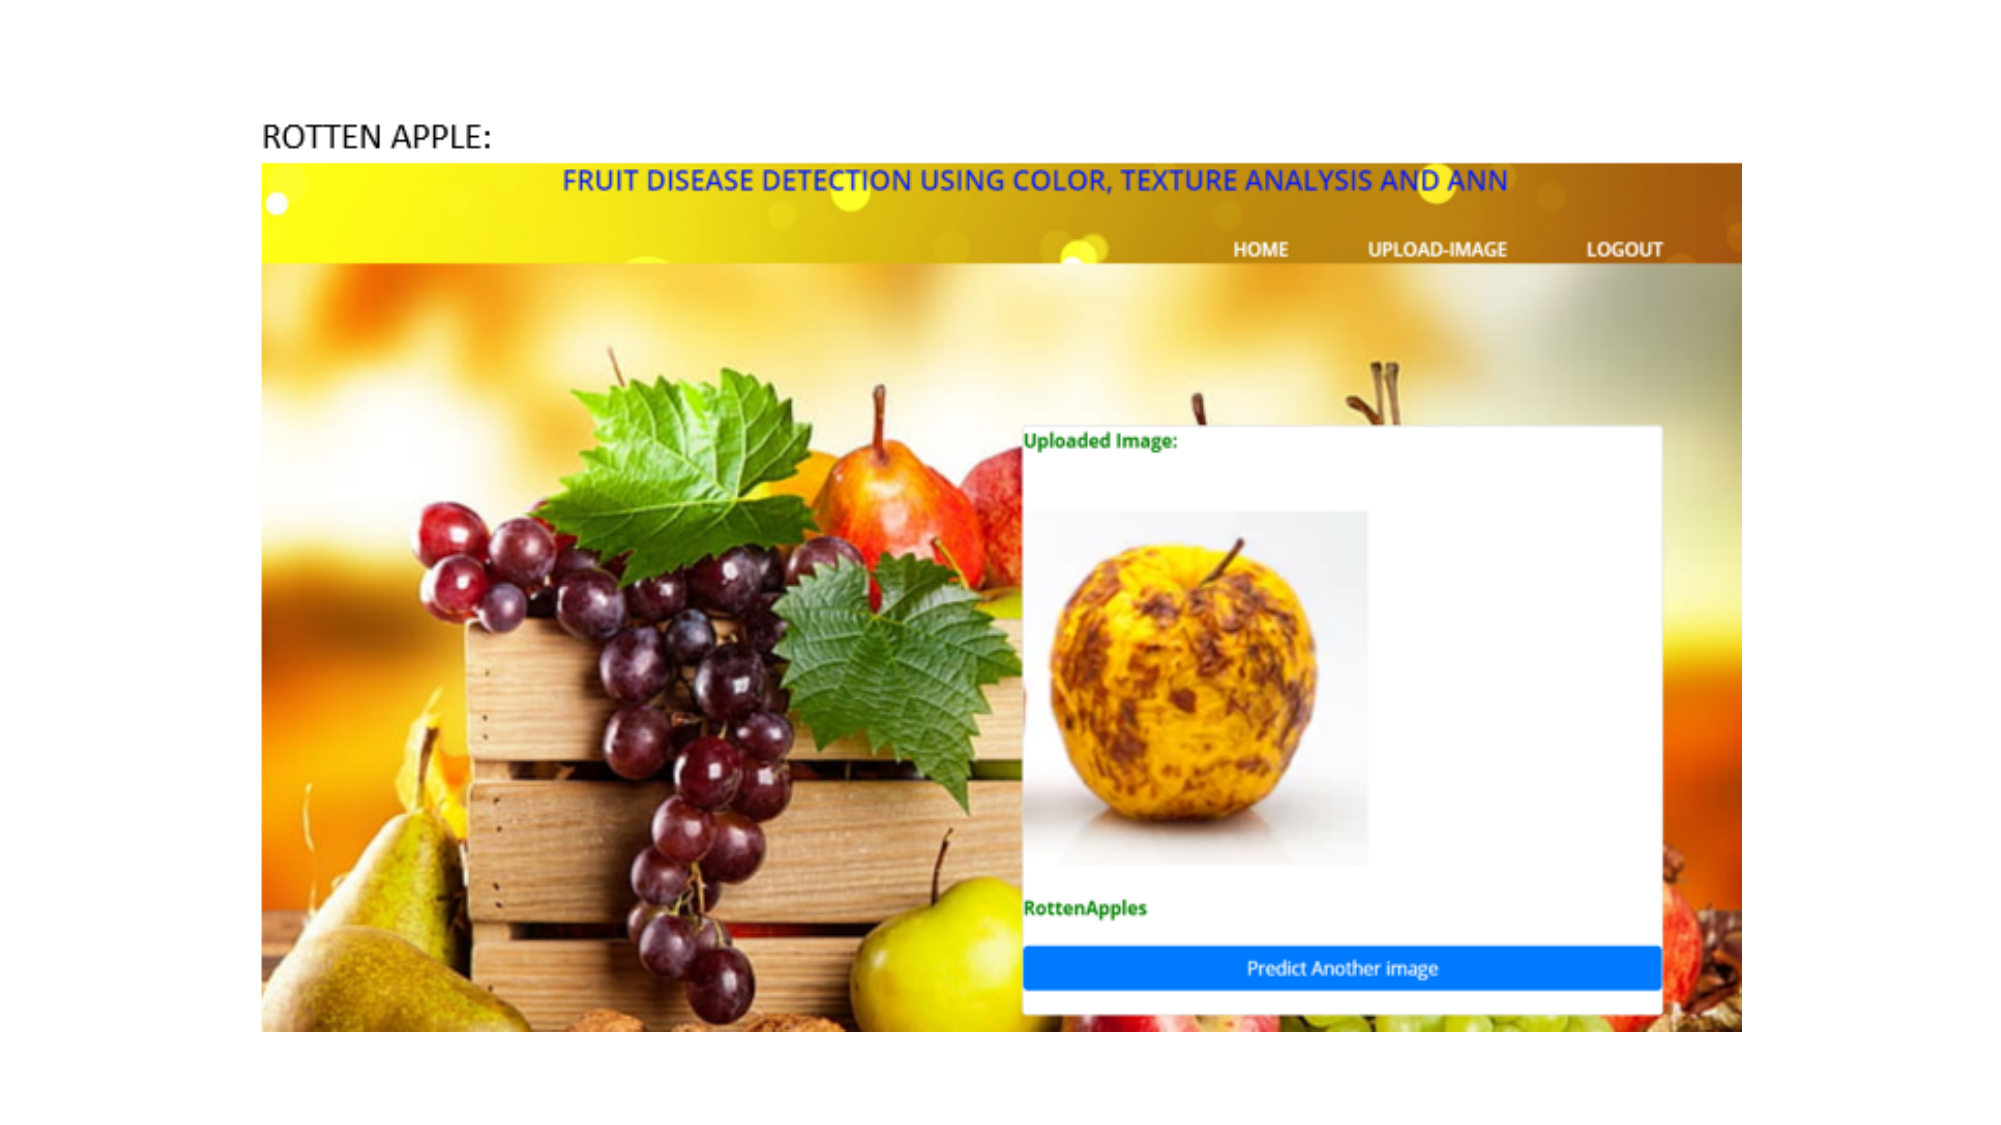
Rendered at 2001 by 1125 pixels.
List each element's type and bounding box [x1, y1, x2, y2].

list [258, 119, 1742, 1032]
